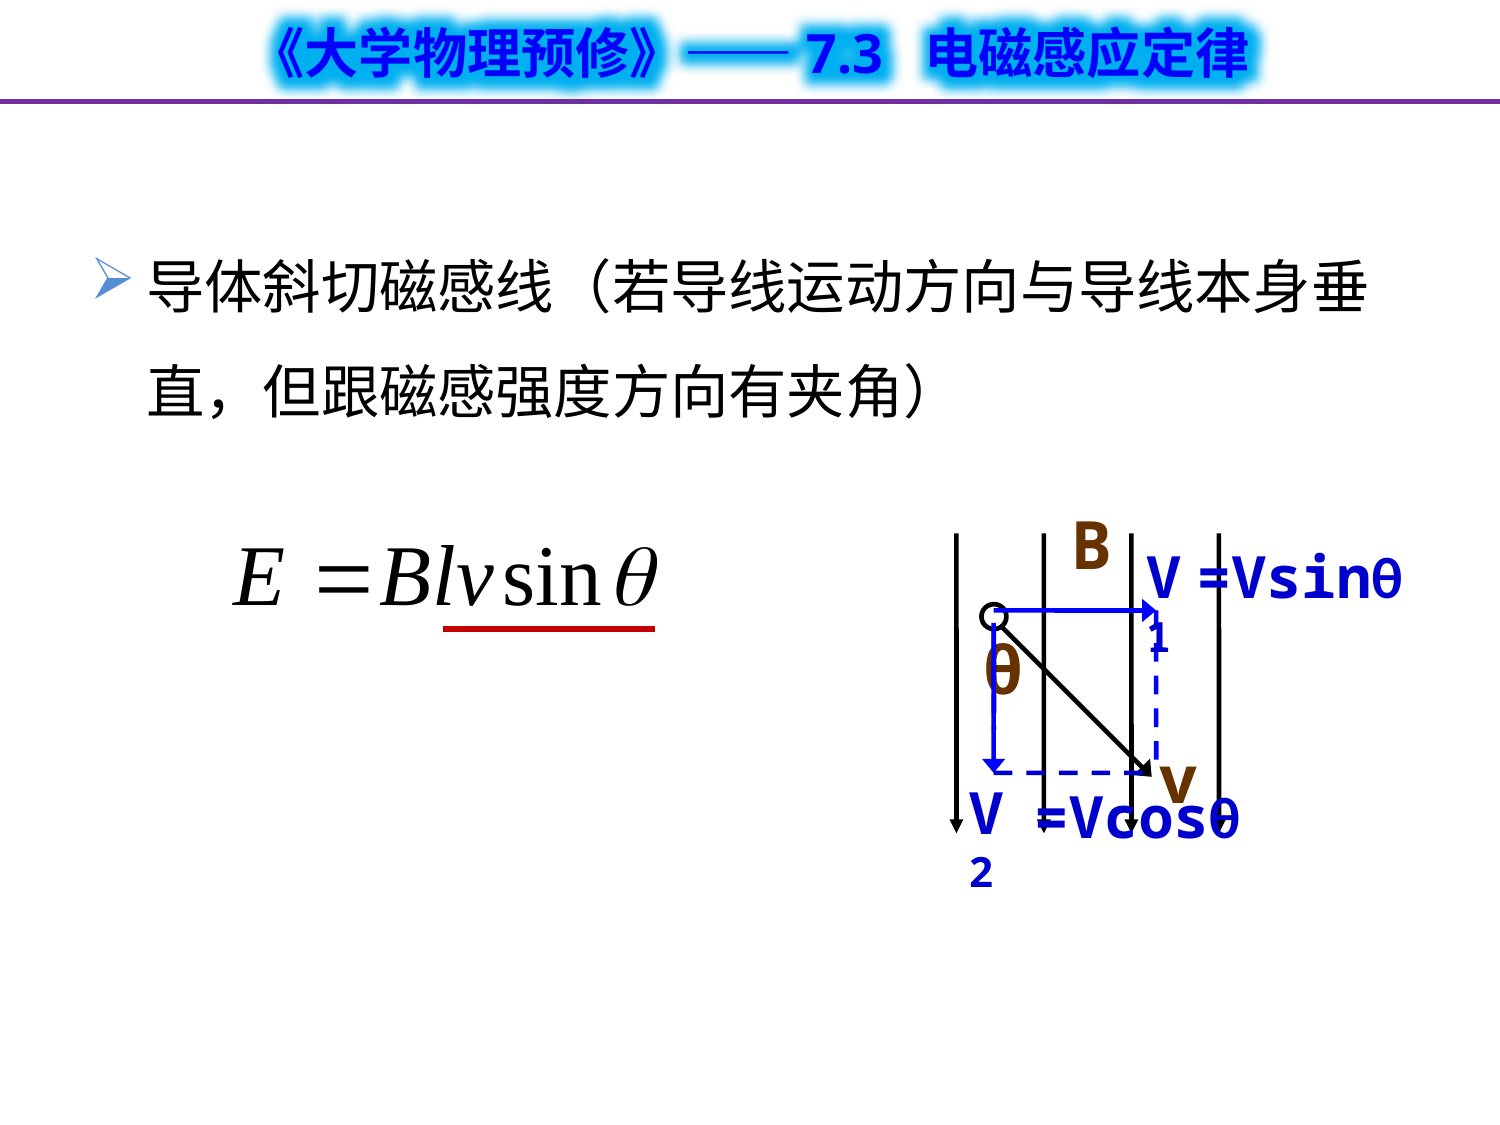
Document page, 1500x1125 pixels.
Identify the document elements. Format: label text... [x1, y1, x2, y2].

list 导体斜切磁感线（若导线运动方向与导线本身垂直，但跟磁感强度方向有夹角） [75, 208, 1425, 480]
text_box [956, 495, 1220, 766]
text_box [1131, 533, 1432, 619]
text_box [993, 610, 1157, 766]
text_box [953, 768, 1270, 859]
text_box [218, 525, 680, 627]
